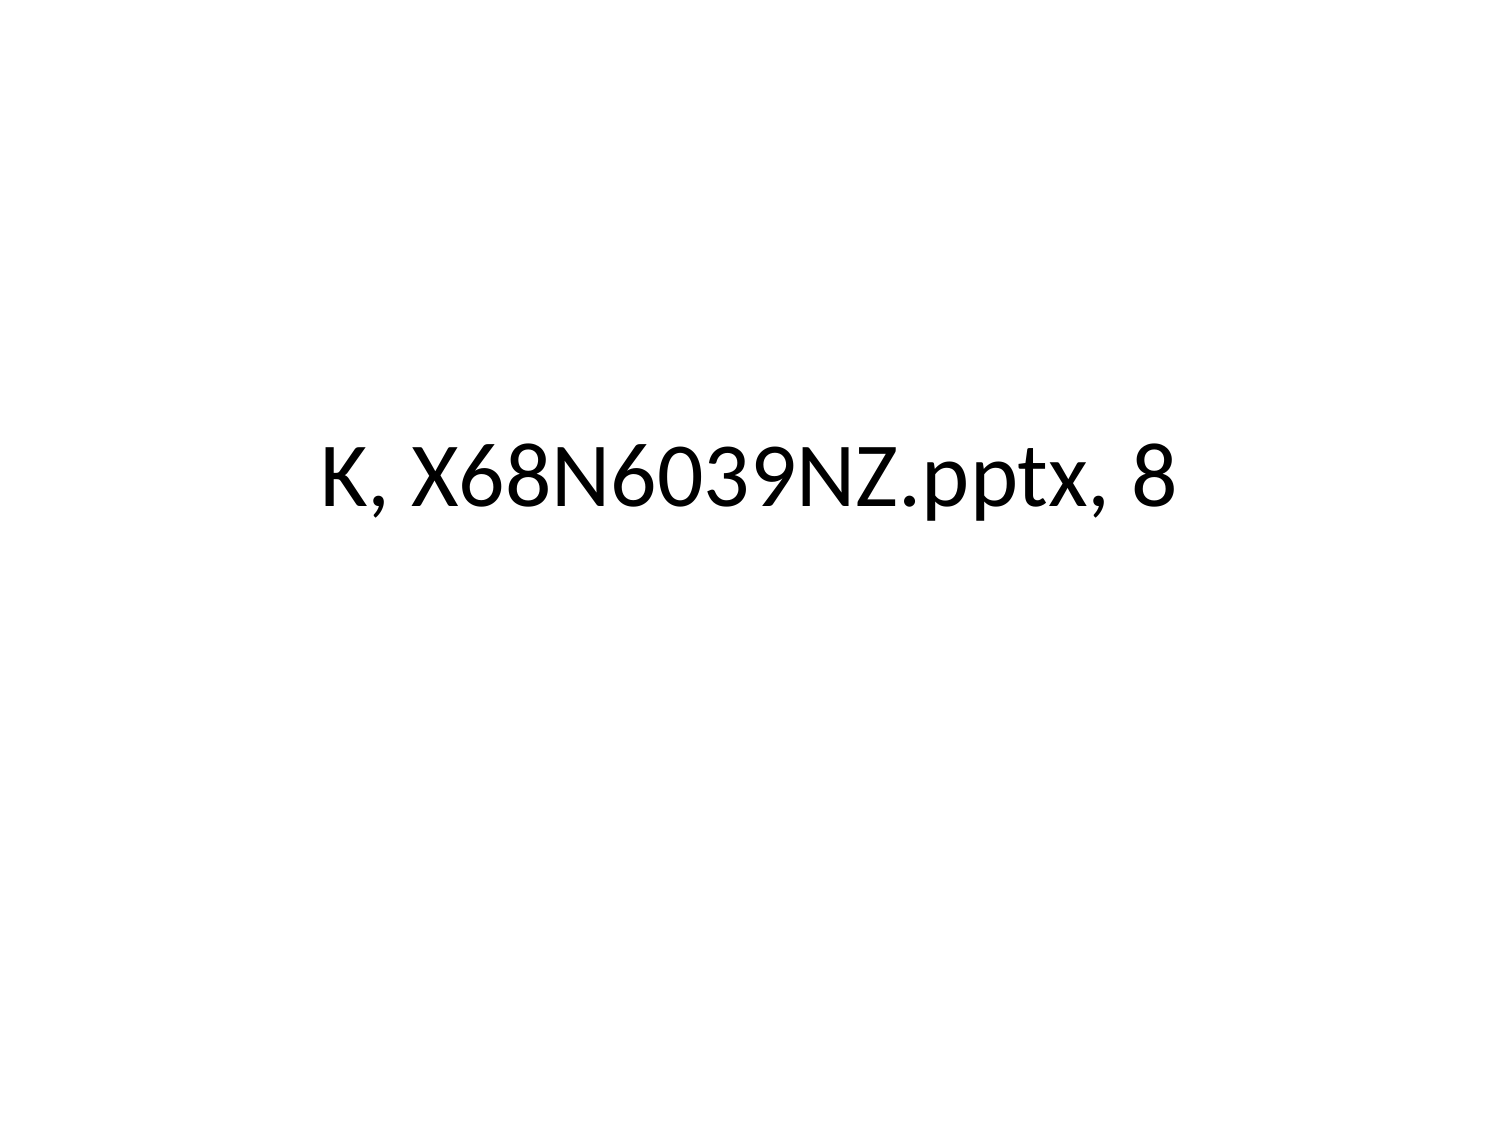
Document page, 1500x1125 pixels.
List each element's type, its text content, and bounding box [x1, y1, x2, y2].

title K, X68N6039NZ.pptx, 8 [112, 349, 1388, 591]
